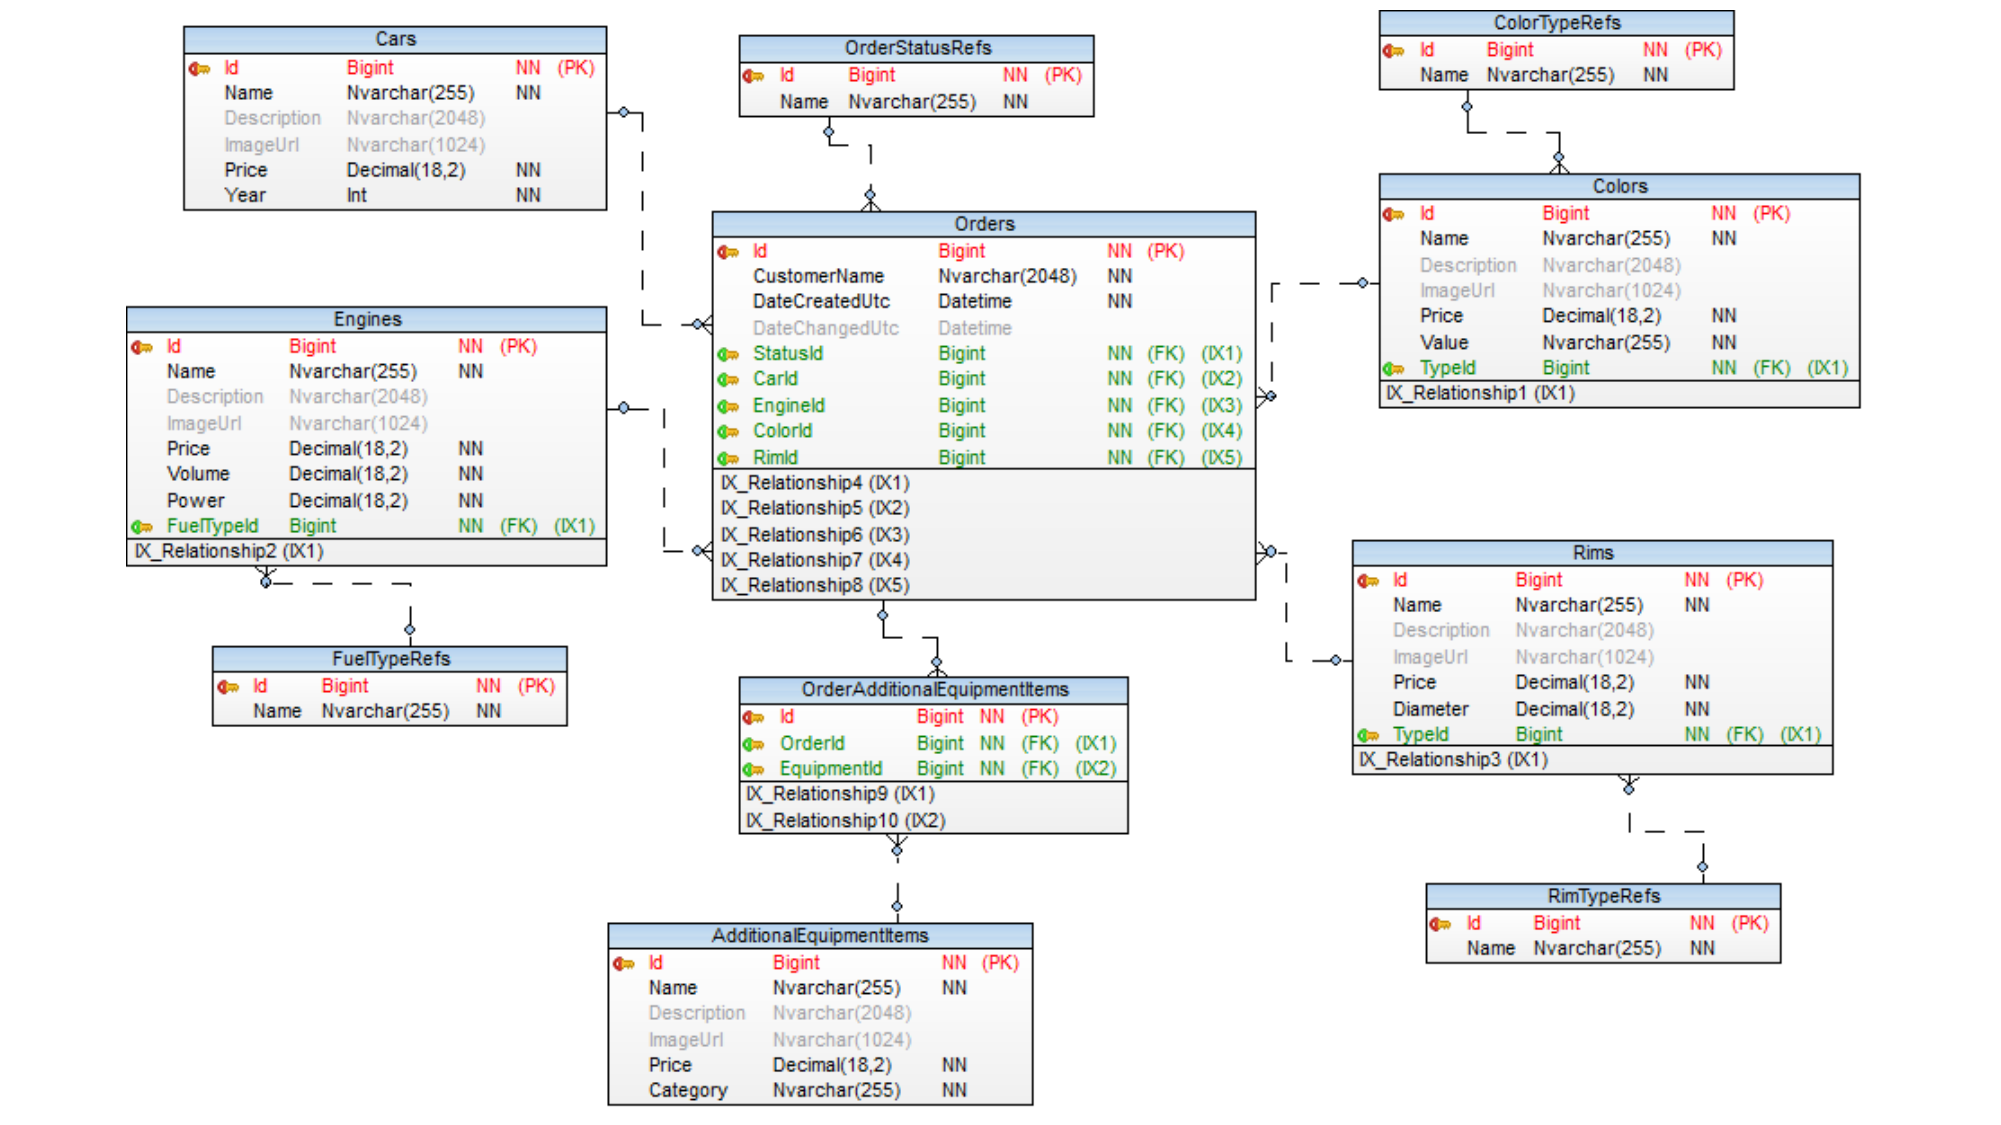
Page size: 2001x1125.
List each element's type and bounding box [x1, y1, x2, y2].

picture [126, 10, 1863, 1108]
